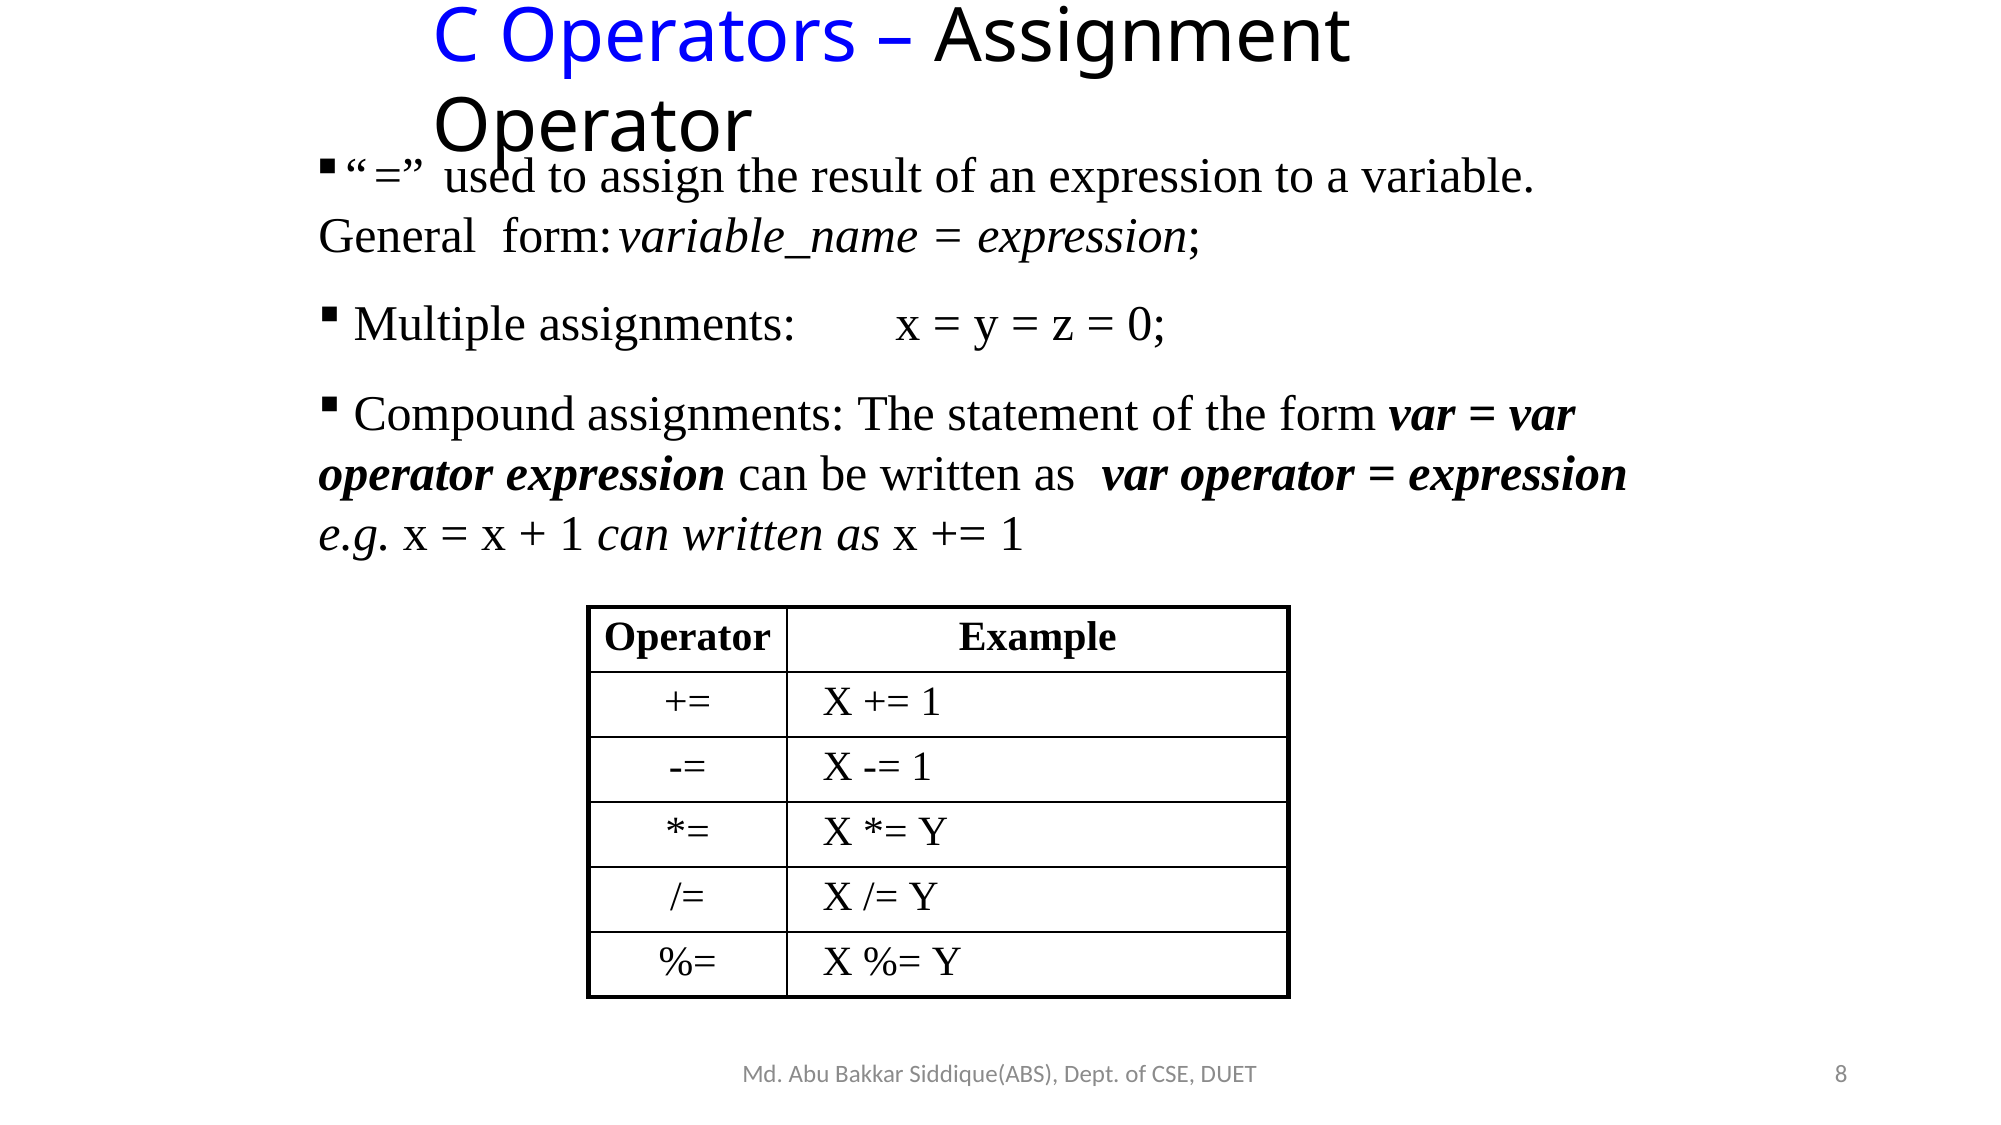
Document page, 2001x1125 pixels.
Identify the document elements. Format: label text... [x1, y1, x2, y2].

footer Md. Abu Bakkar Siddique(ABS), Dept. of CSE, DUET [662, 1042, 1338, 1103]
table_header Example [788, 609, 1286, 671]
table_cell X %= Y [788, 933, 1286, 995]
text_box “ = ” used to assign the result of an expression to a variable. General form: variable_name = expression; Multiple assignments: x = y = z = 0; Compound assignments: The statement of the form var = var operator expression can be written as var operator = expression e.g. x = x + 1 can written as x += 1 [316, 138, 1677, 561]
table_cell += [591, 673, 786, 736]
table_cell X /= Y [788, 868, 1286, 931]
table_cell %= [591, 933, 786, 995]
table_cell -= [591, 738, 786, 801]
table_cell /= [591, 868, 786, 931]
table_header Operator [591, 609, 786, 671]
table_cell X *= Y [788, 803, 1286, 866]
title C Operators – Assignment Operator [430, 0, 1602, 171]
table_cell X += 1 [788, 673, 1286, 736]
table_cell *= [591, 803, 786, 866]
slide_number 8 [1412, 1042, 1863, 1103]
table_cell X -= 1 [788, 738, 1286, 801]
